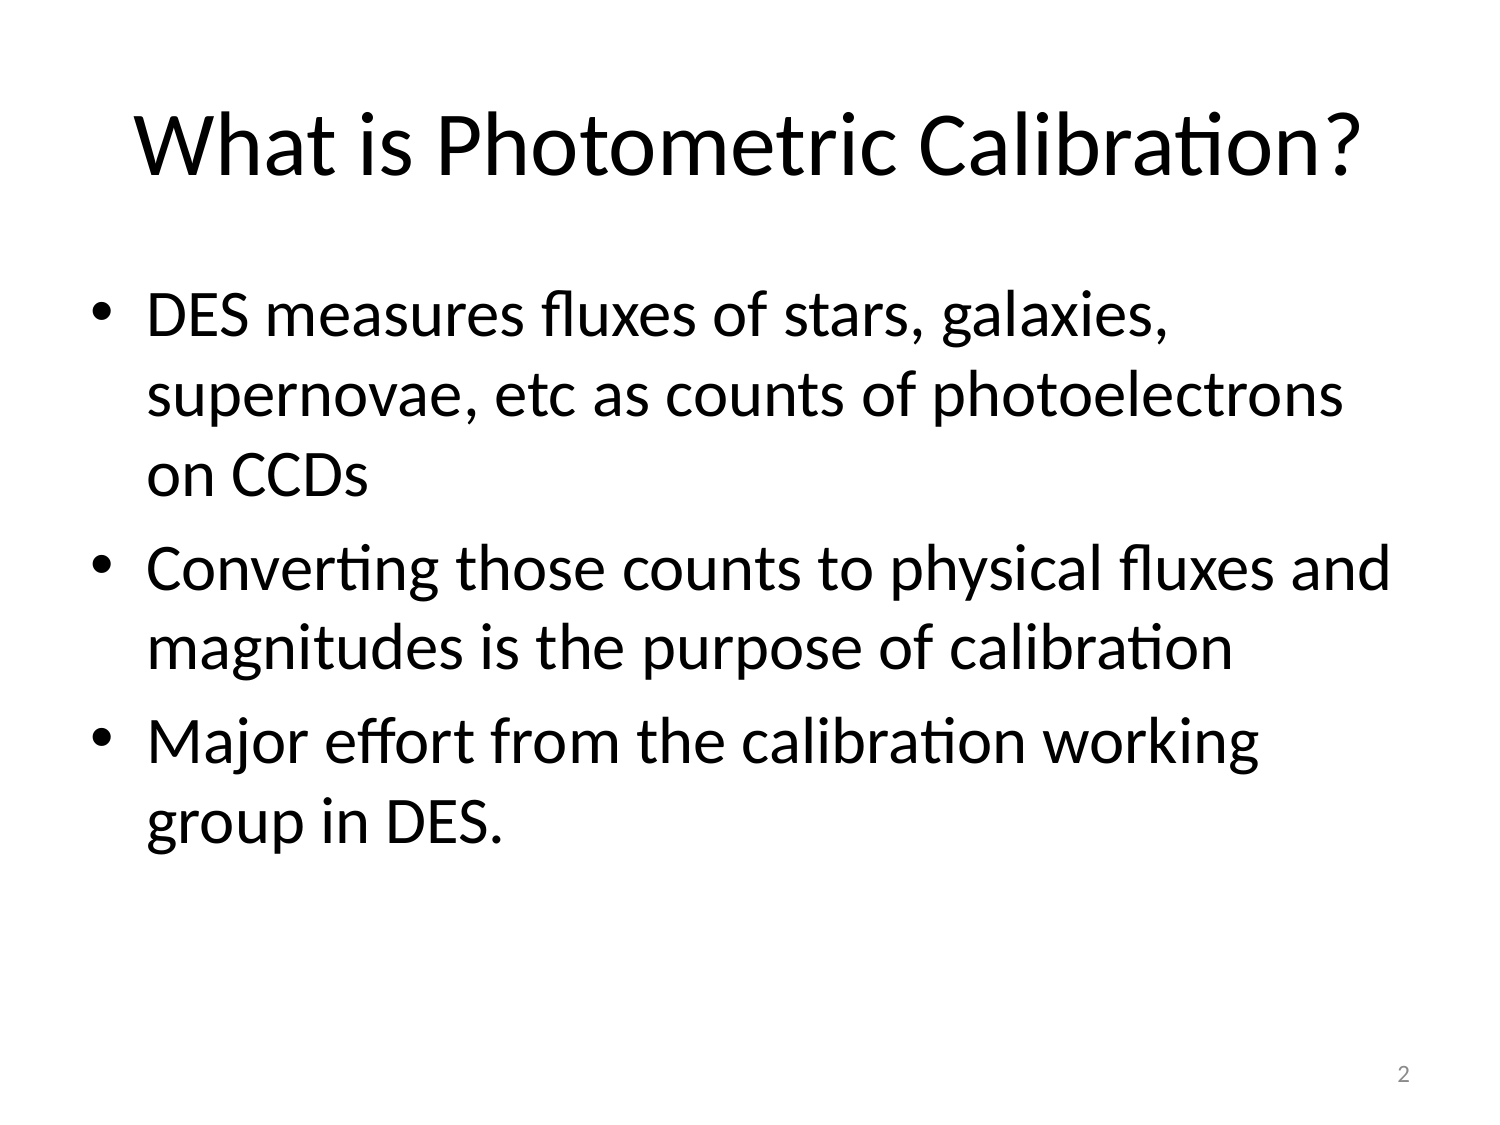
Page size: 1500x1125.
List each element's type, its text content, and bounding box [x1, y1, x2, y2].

list DES measures fluxes of stars, galaxies, supernovae, etc as counts of photoelectrons on CCDs Converting those counts to physical fluxes and magnitudes is the purpose of calibration Major effort from the calibration working group in DES. [75, 262, 1425, 1005]
title What is Photometric Calibration? [75, 45, 1425, 233]
slide_number 2 [1074, 1042, 1425, 1103]
